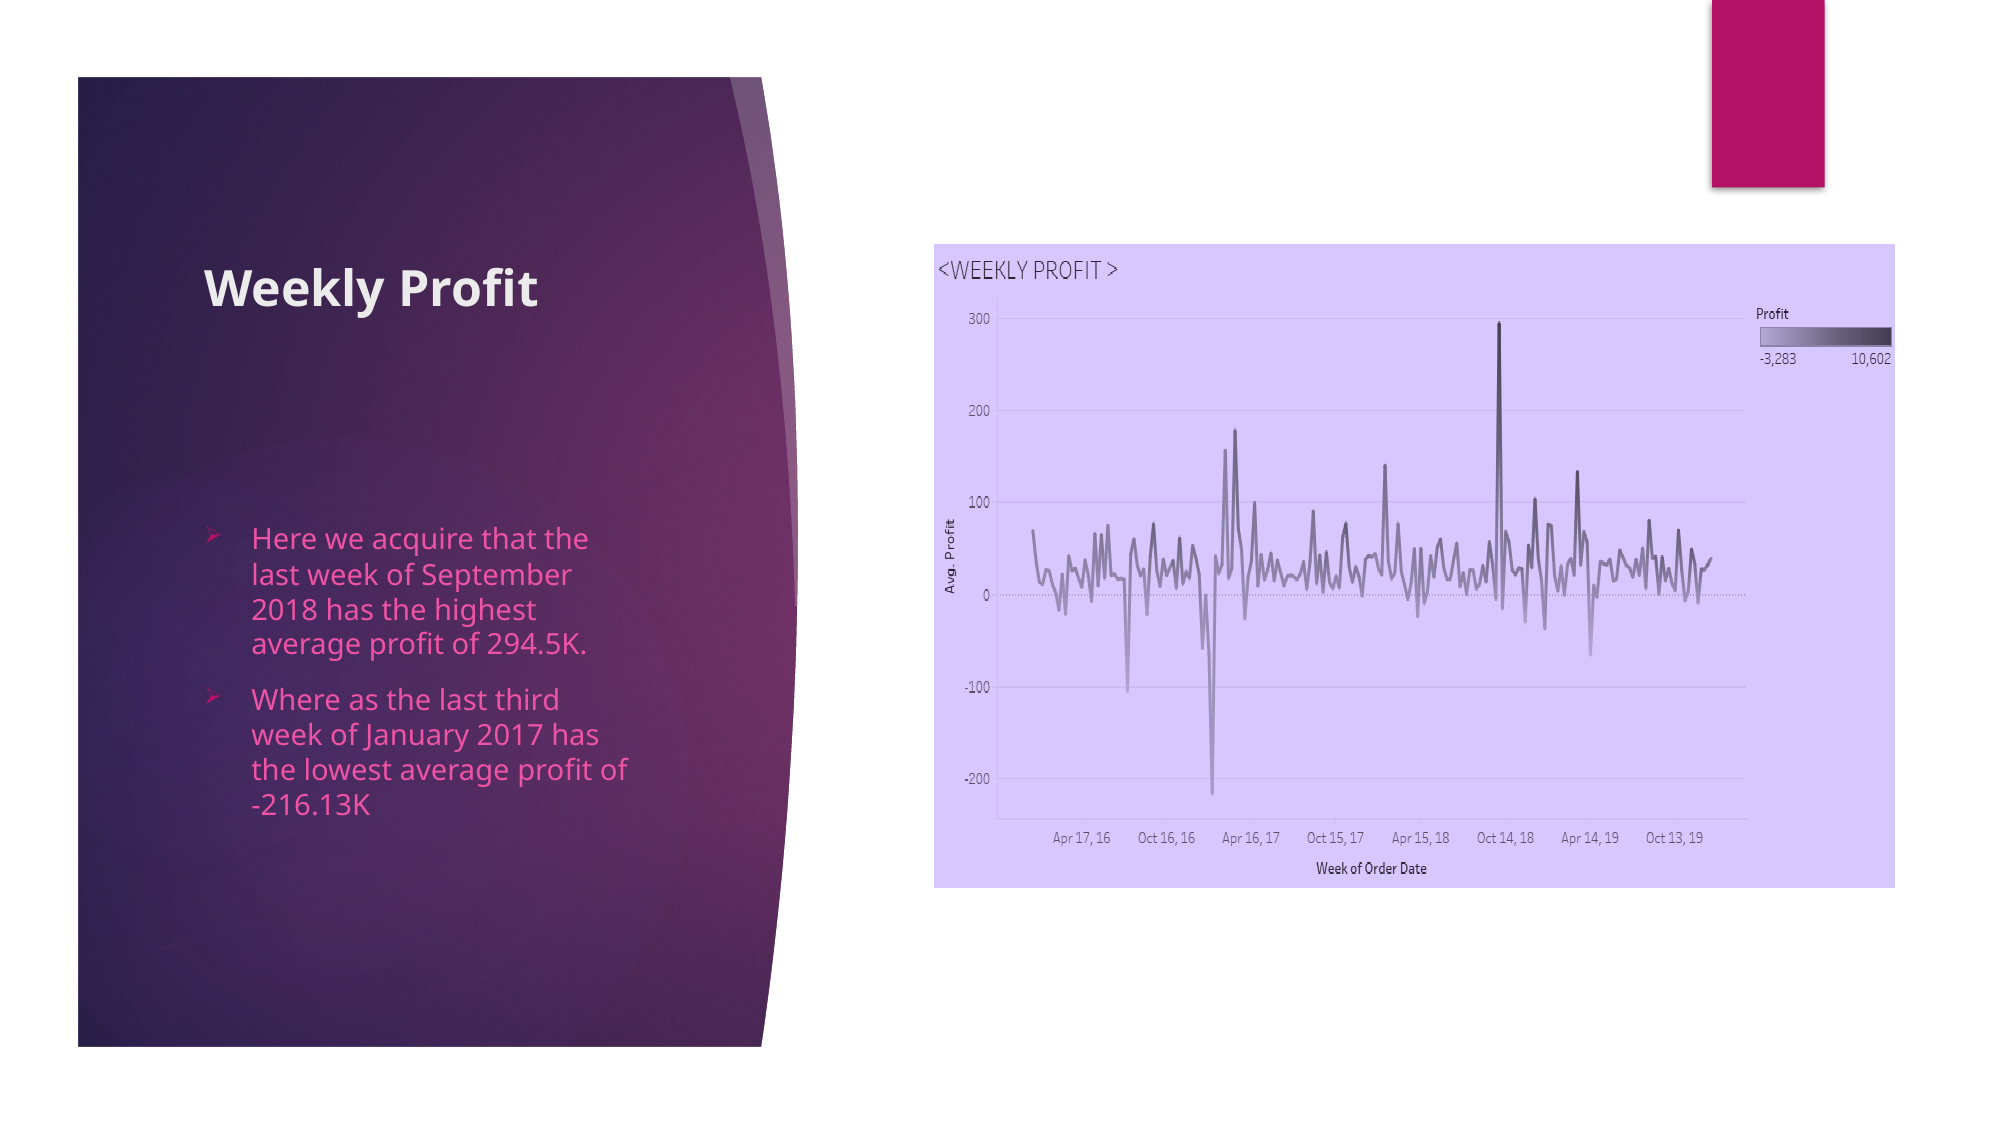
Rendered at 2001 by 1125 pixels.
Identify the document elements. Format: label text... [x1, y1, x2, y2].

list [933, 243, 1895, 888]
list Here we acquire that the last week of September 2018 has the highest average profit of 294.5K. Where as the last third week of January 2017 has the lowest average profit of -216.13K [189, 513, 648, 873]
title Weekly Profit [189, 212, 648, 324]
